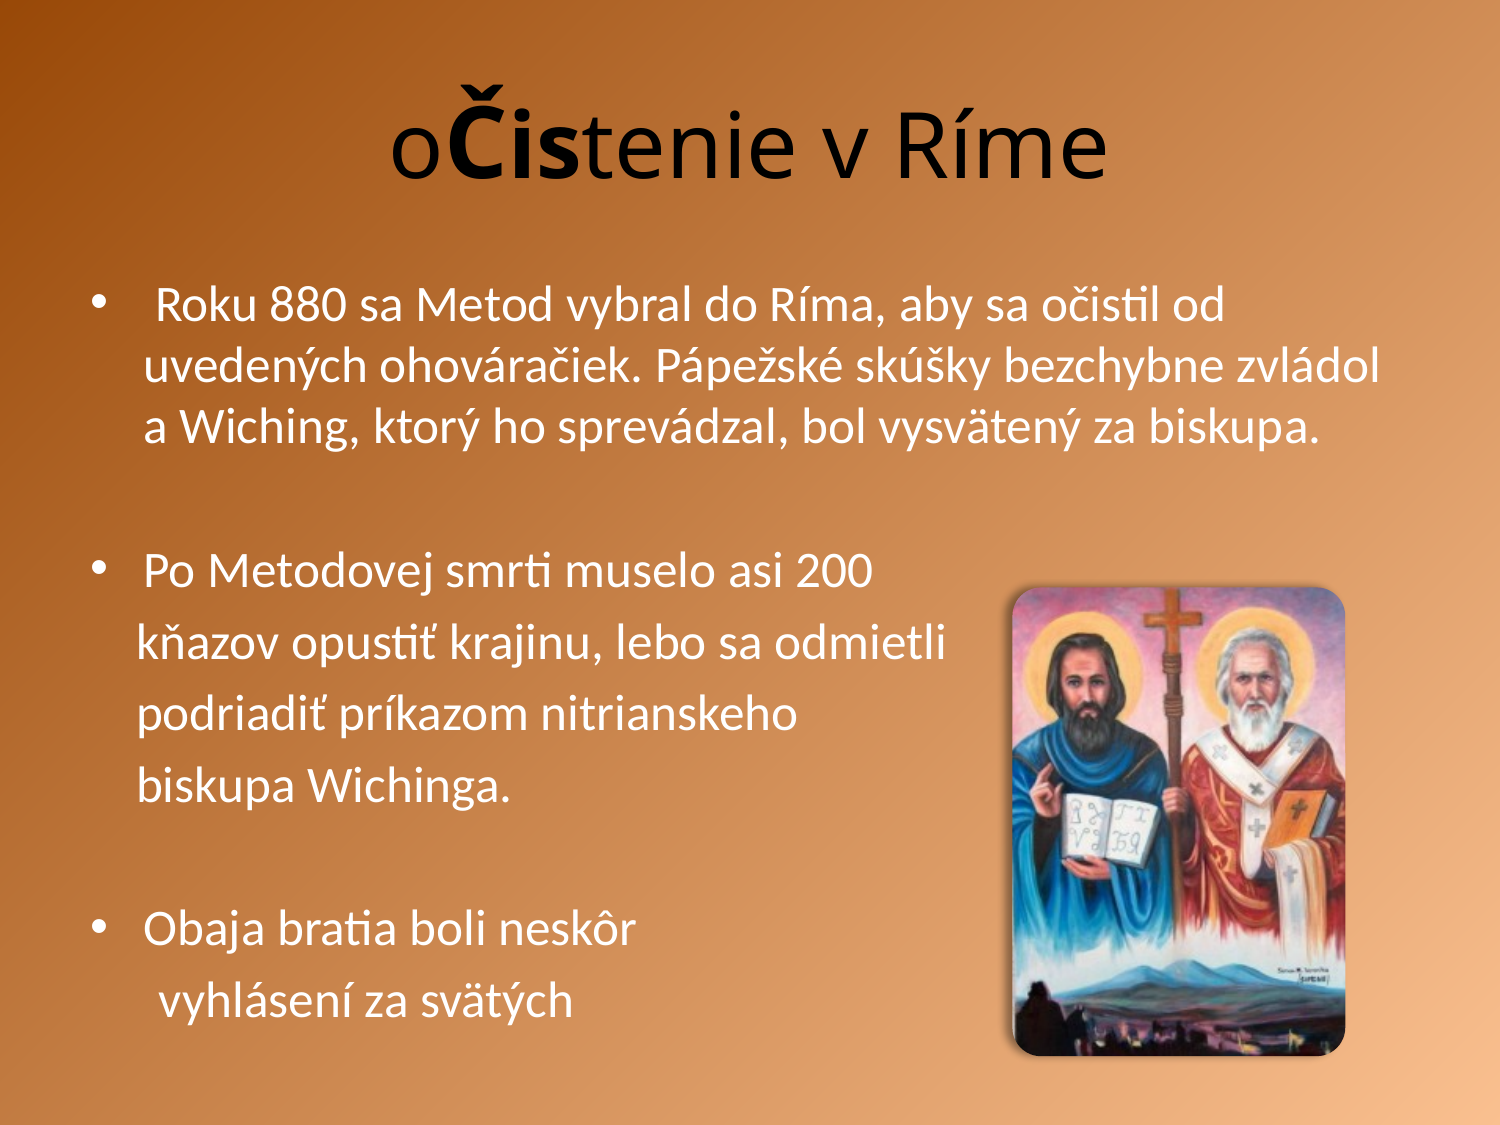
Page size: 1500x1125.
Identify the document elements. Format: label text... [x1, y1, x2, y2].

picture [1012, 587, 1346, 1057]
list Roku 880 sa Metod vybral do Ríma, aby sa očistil od uvedených ohováračiek. Pápežské skúšky bezchybne zvládol a Wiching, ktorý ho sprevádzal, bol vysvätený za biskupa. Po Metodovej smrti muselo asi 200 kňazov opustiť krajinu, lebo sa odmietli podriadiť príkazom nitrianskeho biskupa Wichinga. Obaja bratia boli neskôr vyhlásení za svätých [75, 262, 1425, 1050]
title oČistenie v Ríme [75, 45, 1425, 233]
